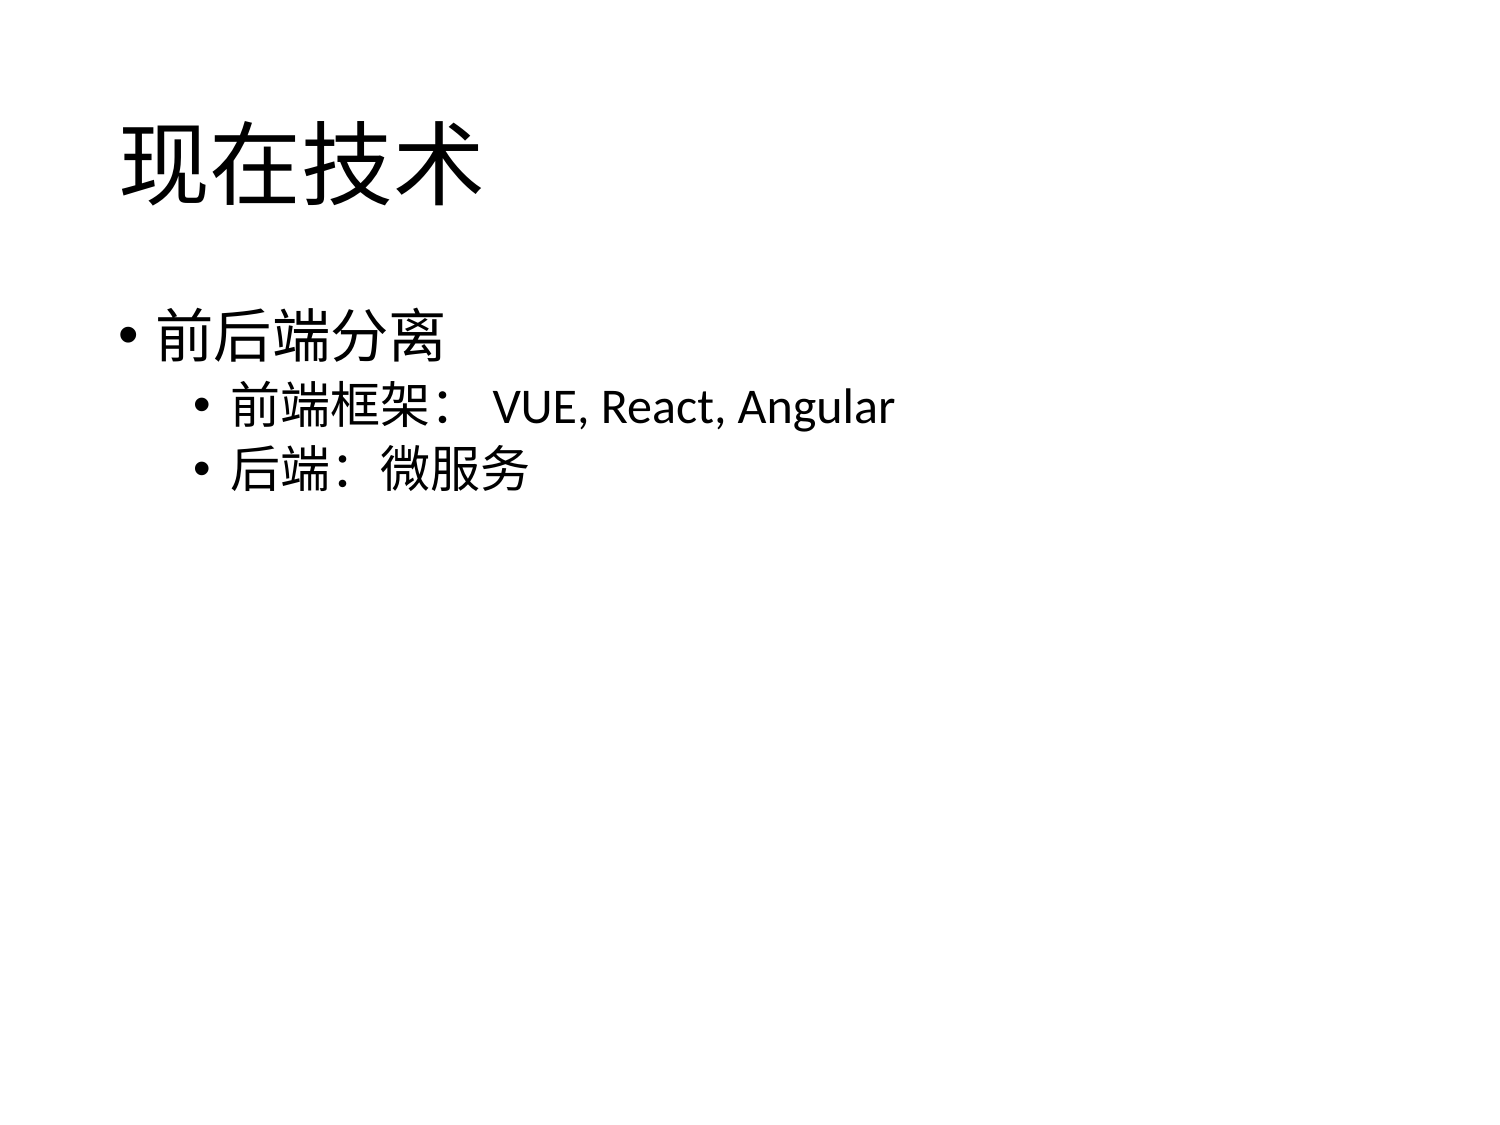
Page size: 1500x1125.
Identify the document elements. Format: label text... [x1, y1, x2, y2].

title 现在技术 [103, 59, 1397, 278]
list 前后端分离 前端框架：VUE, React, Angular 后端：微服务 [103, 299, 1397, 1014]
